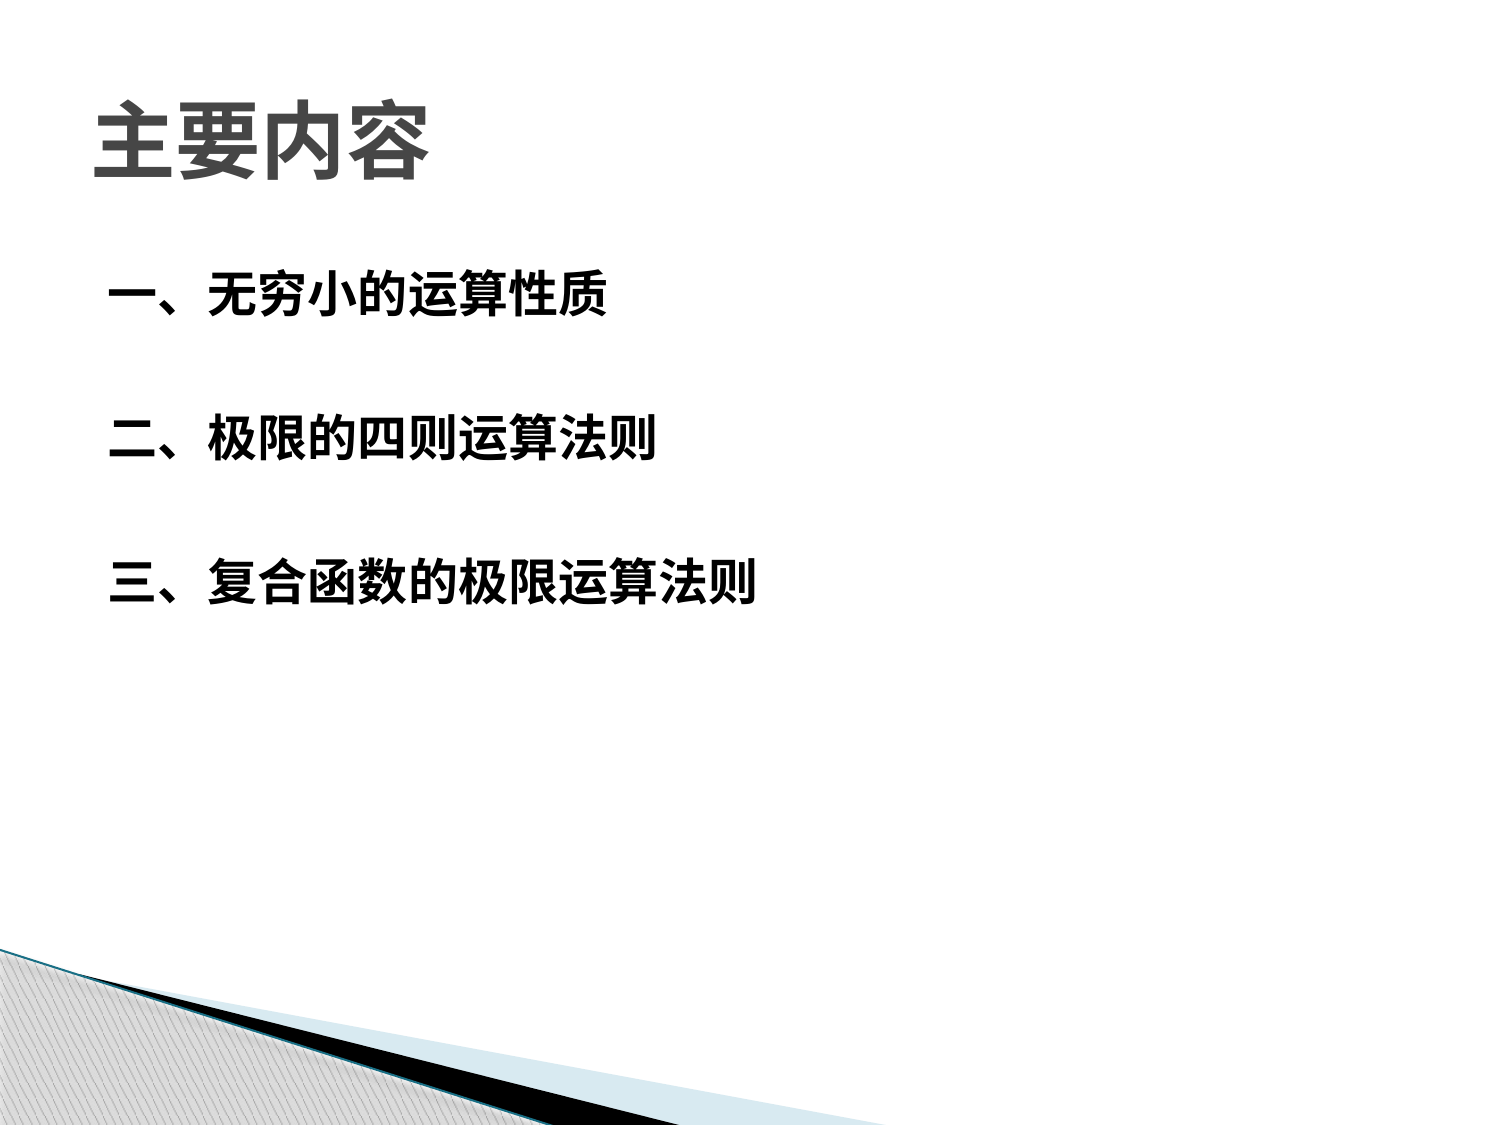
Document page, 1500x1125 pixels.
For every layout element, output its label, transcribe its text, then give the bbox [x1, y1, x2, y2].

title 主要内容 [75, 45, 1425, 233]
list 一、无穷小的运算性质 二、极限的四则运算法则 三、复合函数的极限运算法则 [74, 242, 1426, 986]
